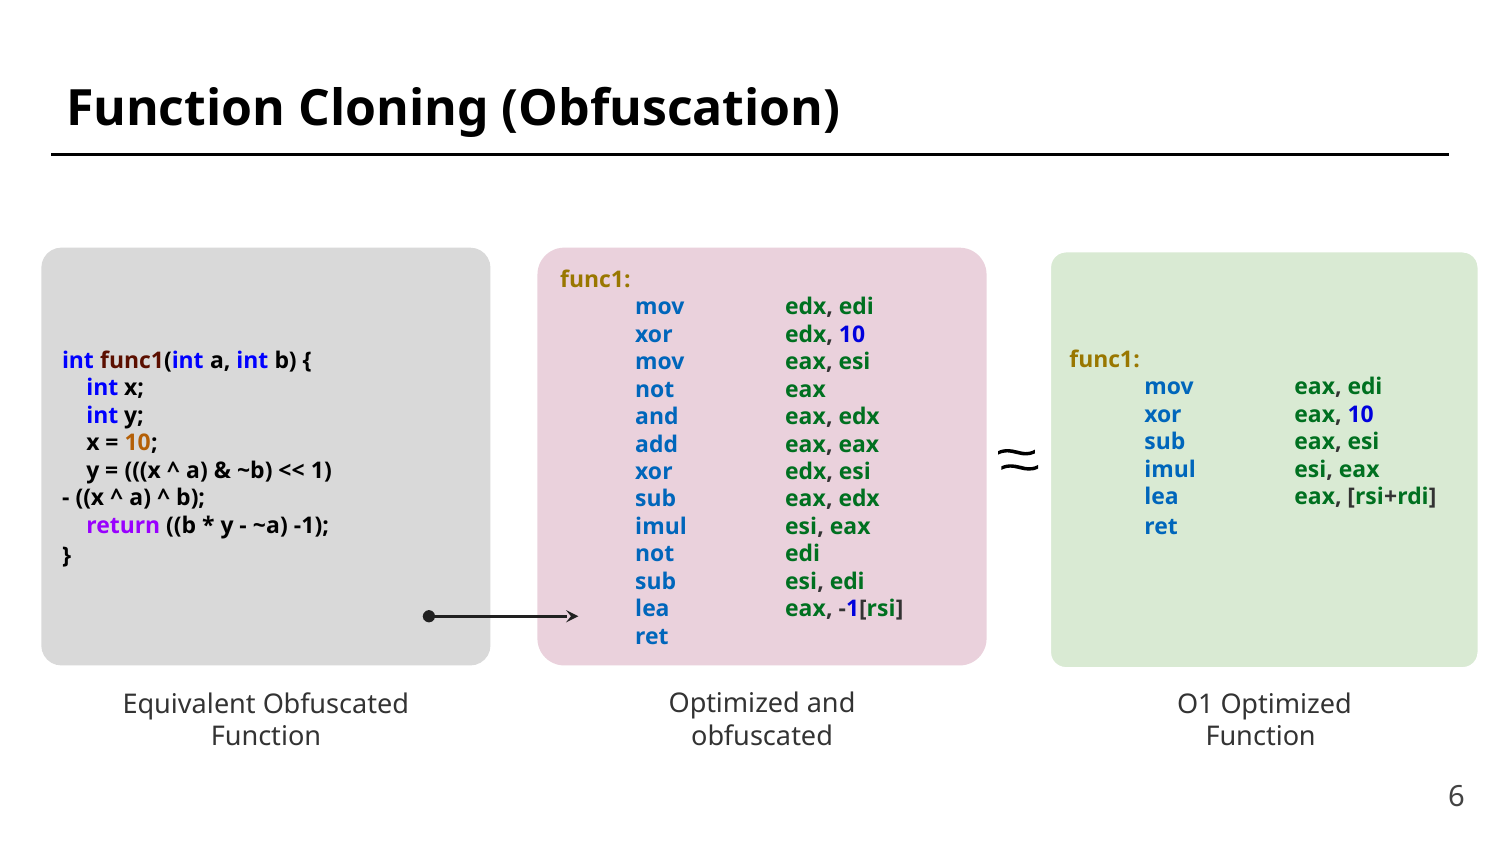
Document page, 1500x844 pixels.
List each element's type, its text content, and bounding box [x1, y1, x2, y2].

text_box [997, 250, 1480, 759]
slide_number ‹#› [1389, 766, 1480, 830]
text_box Equivalent Obfuscated Function [84, 678, 448, 758]
text_box func1: mov edx, edi xor edx, 10 mov eax, esi not eax and eax, edx add eax, eax xor edx, esi sub eax, edx imul esi, eax not edi sub esi, edi lea eax, -1[rsi] ret [537, 247, 987, 666]
title Function Cloning (Obfuscation) [51, 60, 1449, 155]
text_box int func1(int a, int b) { int x; int y; x = 10; y = (((x ^ a) & ~b) << 1) - ((x ^ a) ^ b); return ((b * y - ~a) -1); } [41, 247, 491, 666]
text_box Optimized and obfuscated [631, 686, 893, 751]
